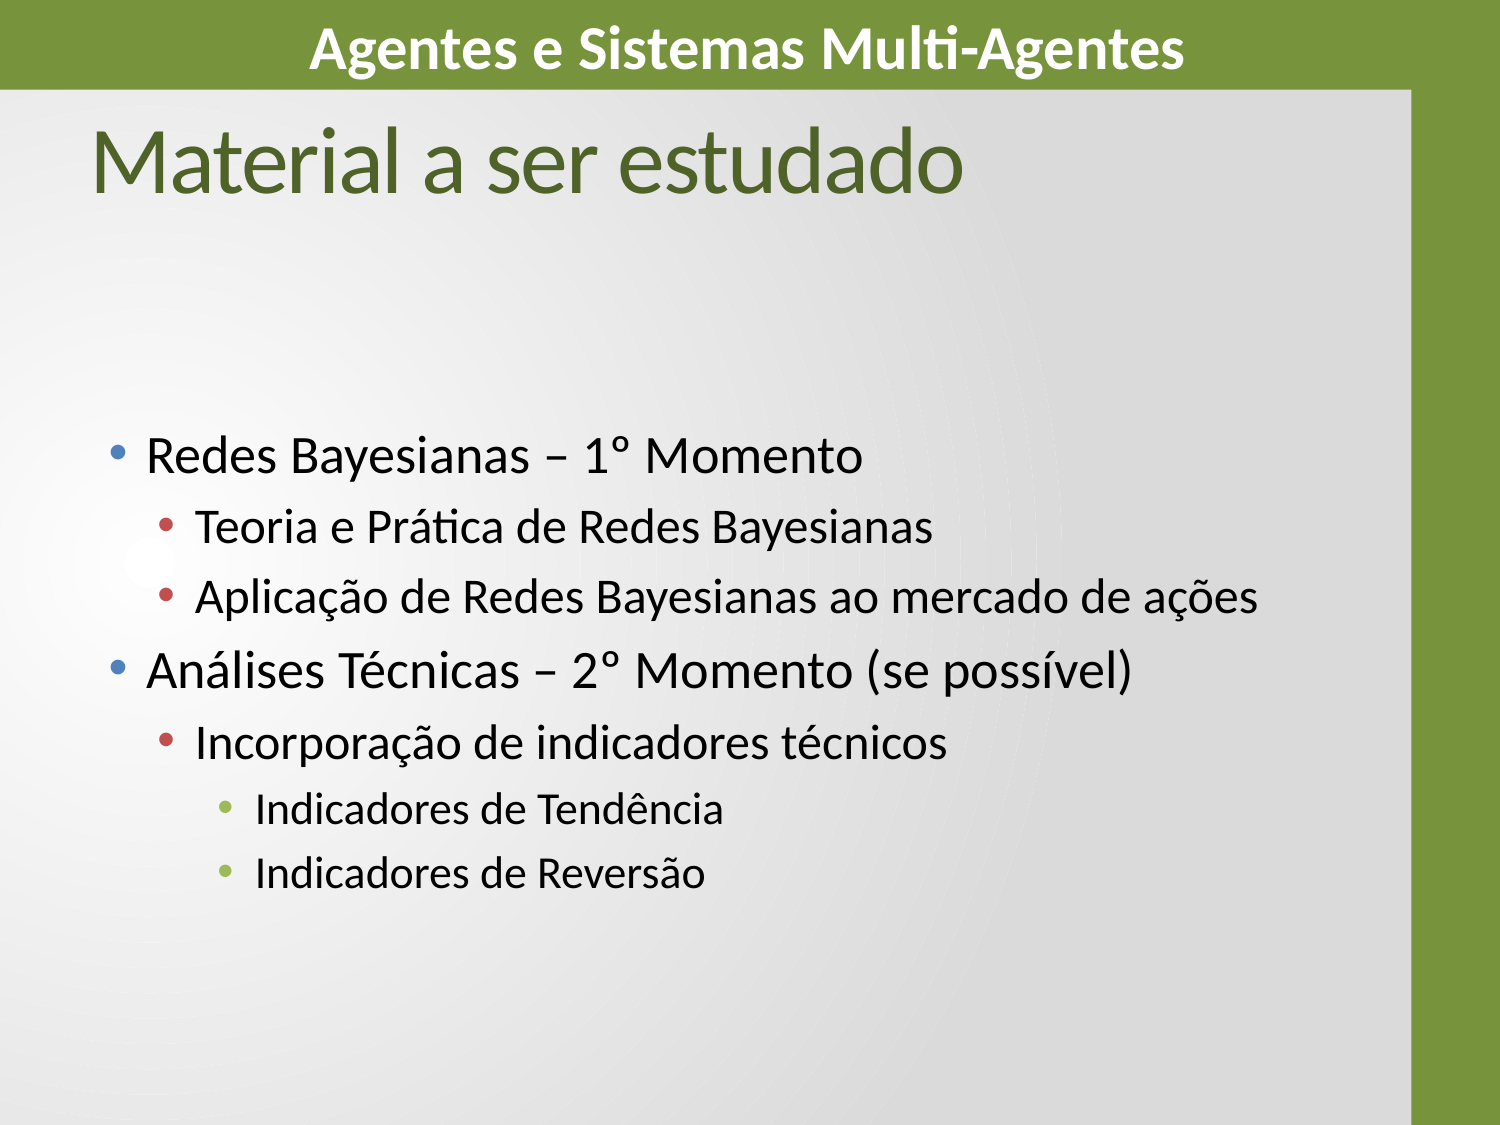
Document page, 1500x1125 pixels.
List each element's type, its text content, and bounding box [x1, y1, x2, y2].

title Material a ser estudado [75, 90, 1325, 186]
list Redes Bayesianas – 1º Momento Teoria e Prática de Redes Bayesianas Aplicação de Redes Bayesianas ao mercado de ações Análises Técnicas – 2º Momento (se possível) Incorporação de indicadores técnicos Indicadores de Tendência Indicadores de Reversão [75, 245, 1325, 1072]
